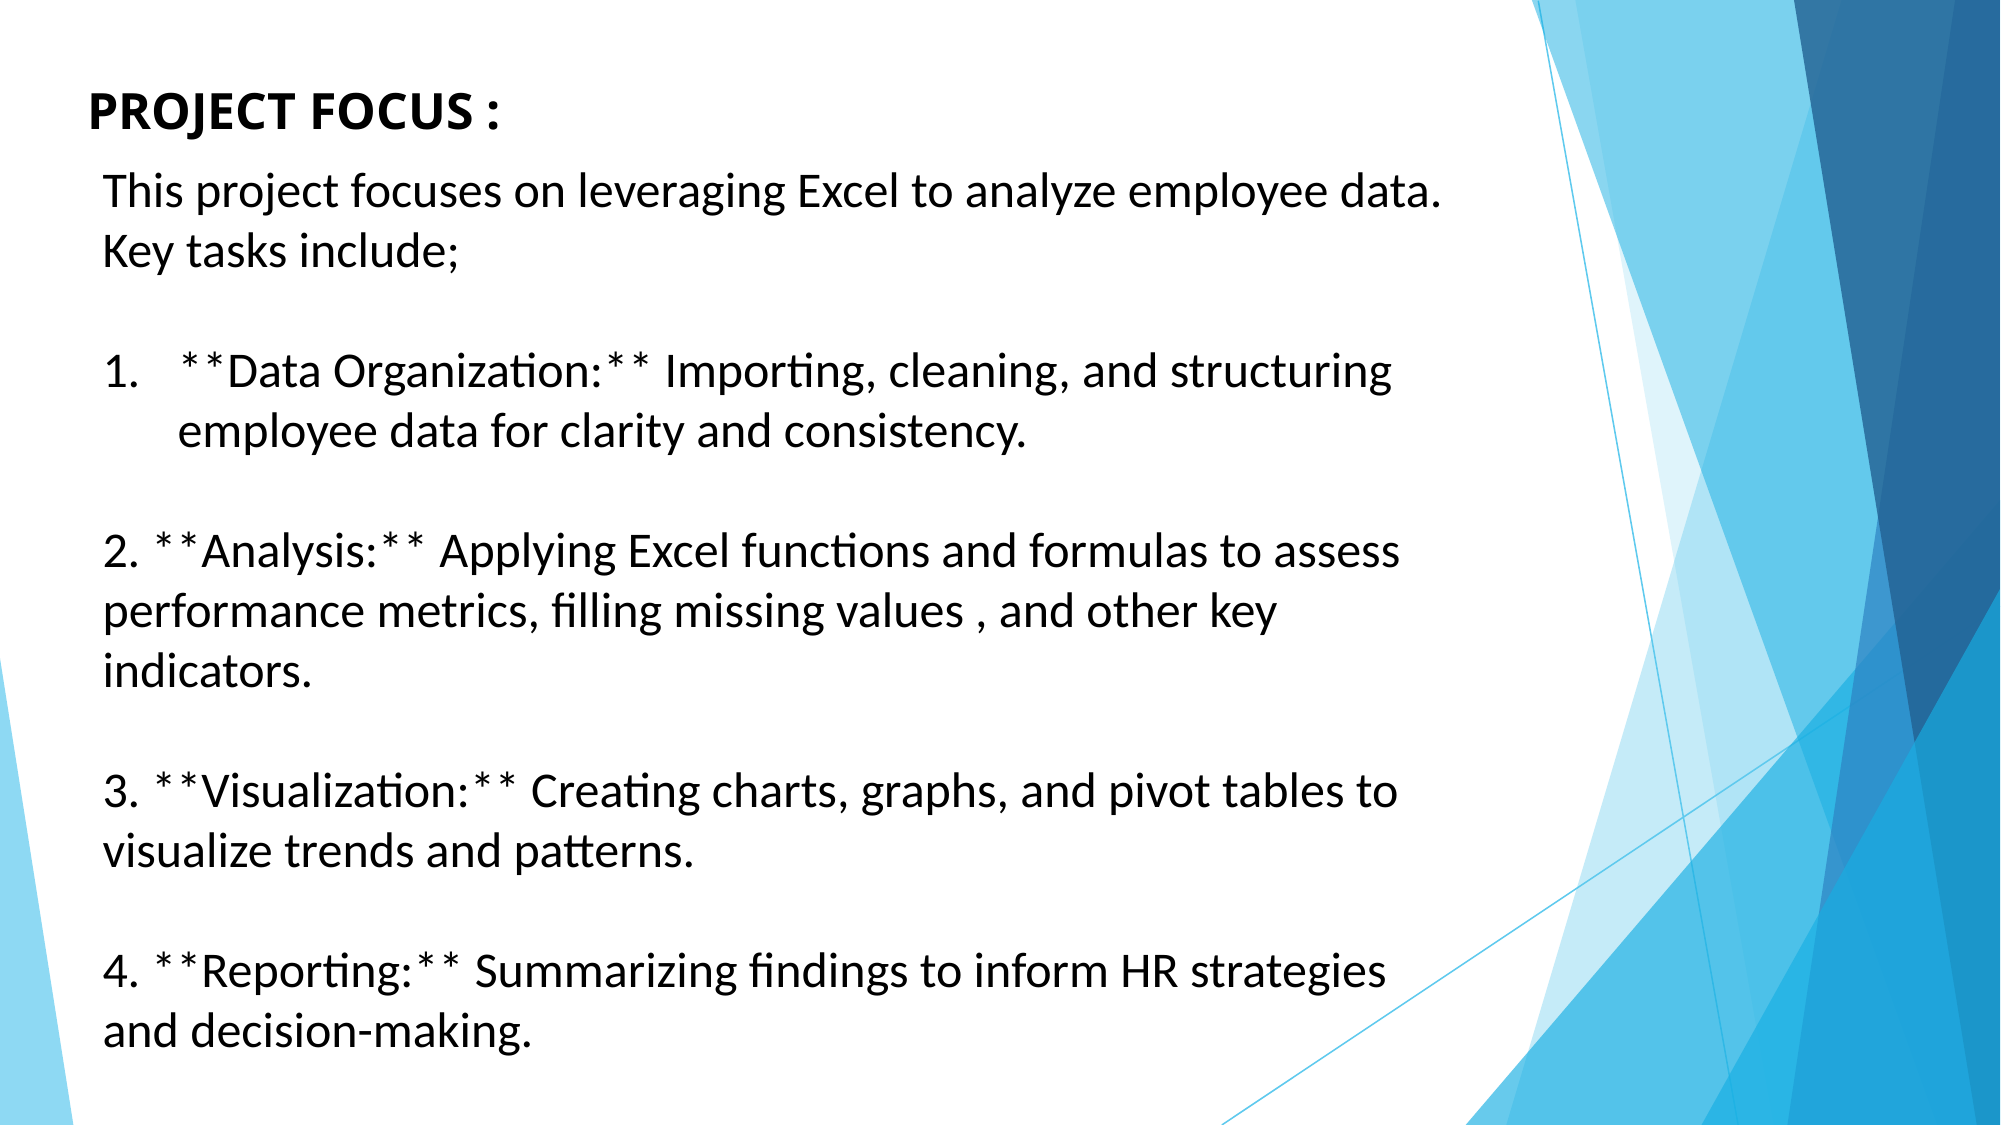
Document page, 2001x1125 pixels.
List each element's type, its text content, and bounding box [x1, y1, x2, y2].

title PROJECT FOCUS : [86, 79, 1840, 269]
text_box This project focuses on leveraging Excel to analyze employee data. Key tasks include; **Data Organization:** Importing, cleaning, and structuring employee data for clarity and consistency. 2. **Analysis:** Applying Excel functions and formulas to assess performance metrics, filling missing values , and other key indicators. 3. **Visualization:** Creating charts, graphs, and pivot tables to visualize trends and patterns. 4. **Reporting:** Summarizing findings to inform HR strategies and decision-making. [87, 149, 1487, 1065]
